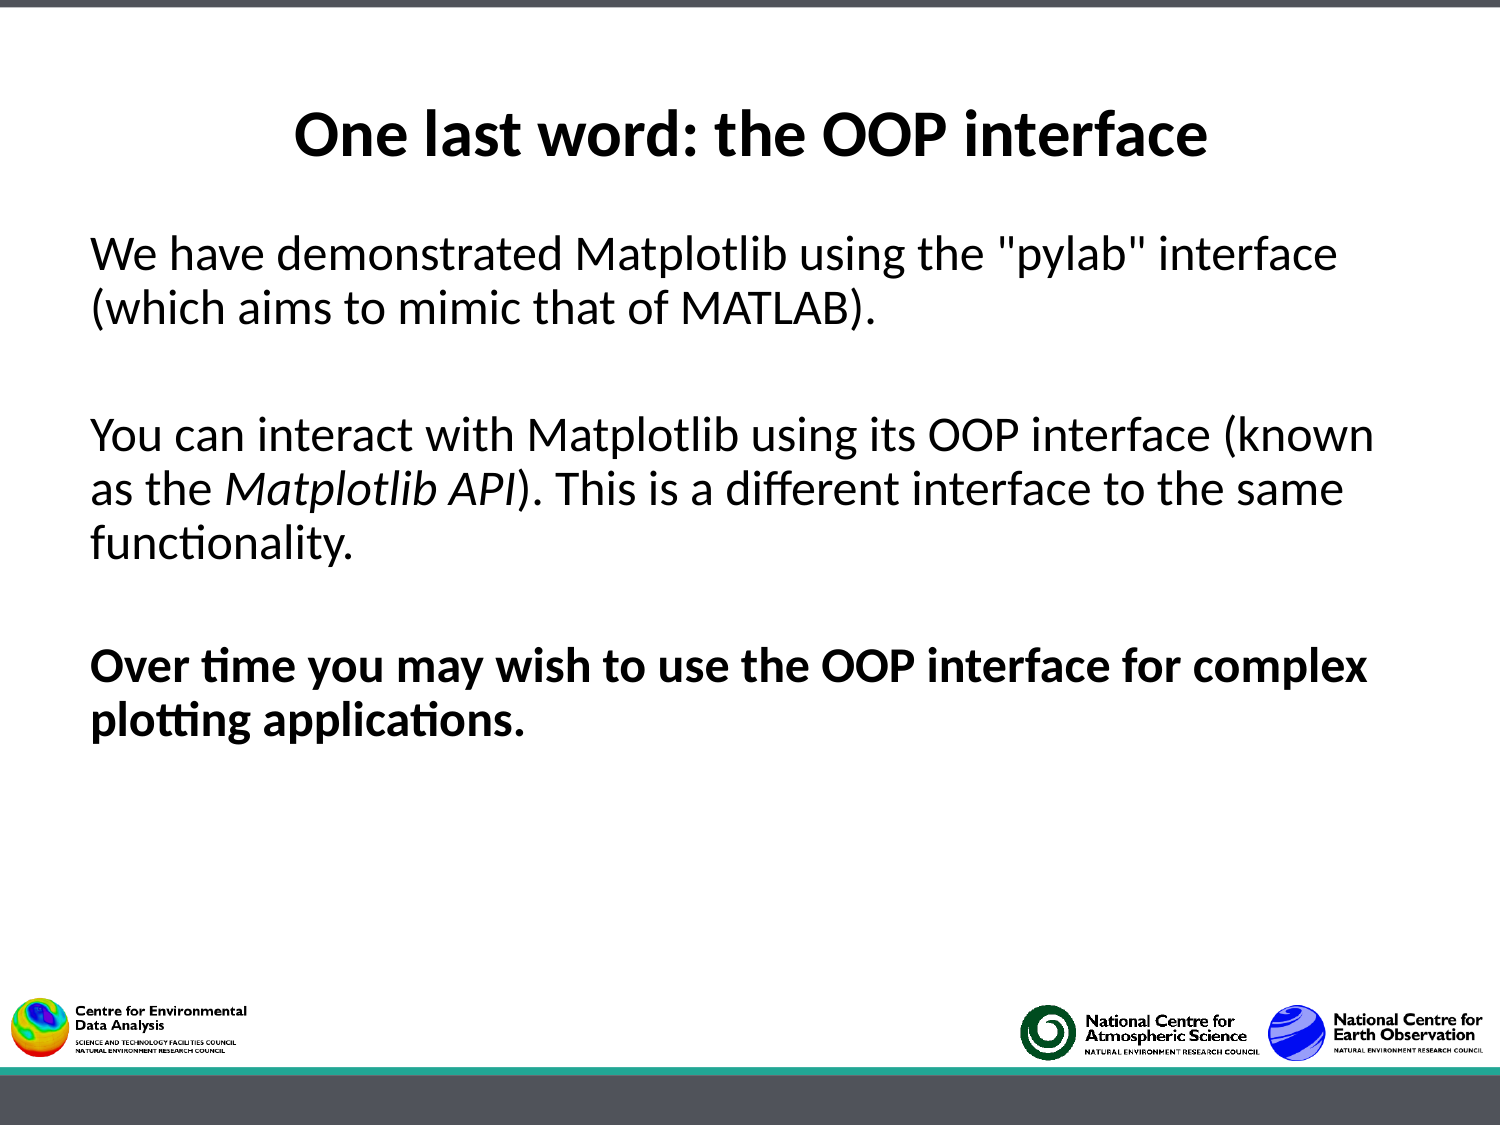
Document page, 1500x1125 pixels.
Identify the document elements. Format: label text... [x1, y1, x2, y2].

picture [0, 0, 1500, 1125]
title One last word: the OOP interface [61, 62, 1443, 207]
list We have demonstrated Matplotlib using the "pylab" interface (which aims to mimic that of MATLAB). You can interact with Matplotlib using its OOP interface (known as the Matplotlib API). This is a different interface to the same functionality. Over time you may wish to use the OOP interface for complex plotting applications. [75, 220, 1425, 963]
